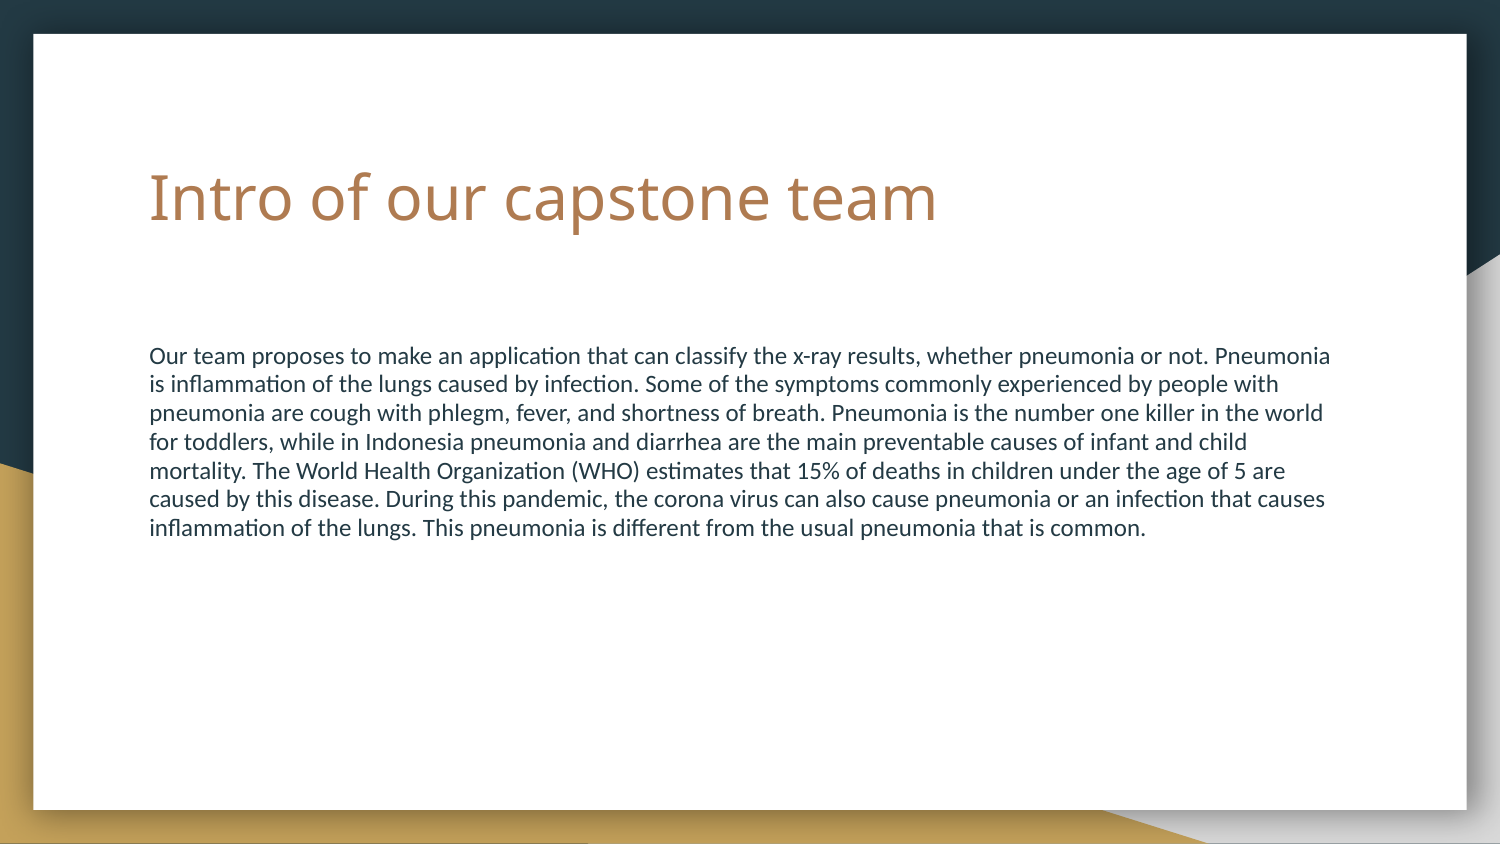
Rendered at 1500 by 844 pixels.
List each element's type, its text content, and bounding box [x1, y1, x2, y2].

title Intro of our capstone team [134, 138, 1366, 296]
list Our team proposes to make an application that can classify the x-ray results, whether pneumonia or not. Pneumonia is inflammation of the lungs caused by infection. Some of the symptoms commonly experienced by people with pneumonia are cough with phlegm, fever, and shortness of breath. Pneumonia is the number one killer in the world for toddlers, while in Indonesia pneumonia and diarrhea are the main preventable causes of infant and child mortality. The World Health Organization (WHO) estimates that 15% of deaths in children under the age of 5 are caused by this disease. During this pandemic, the corona virus can also cause pneumonia or an infection that causes inflammation of the lungs. This pneumonia is different from the usual pneumonia that is common. [134, 326, 1366, 729]
